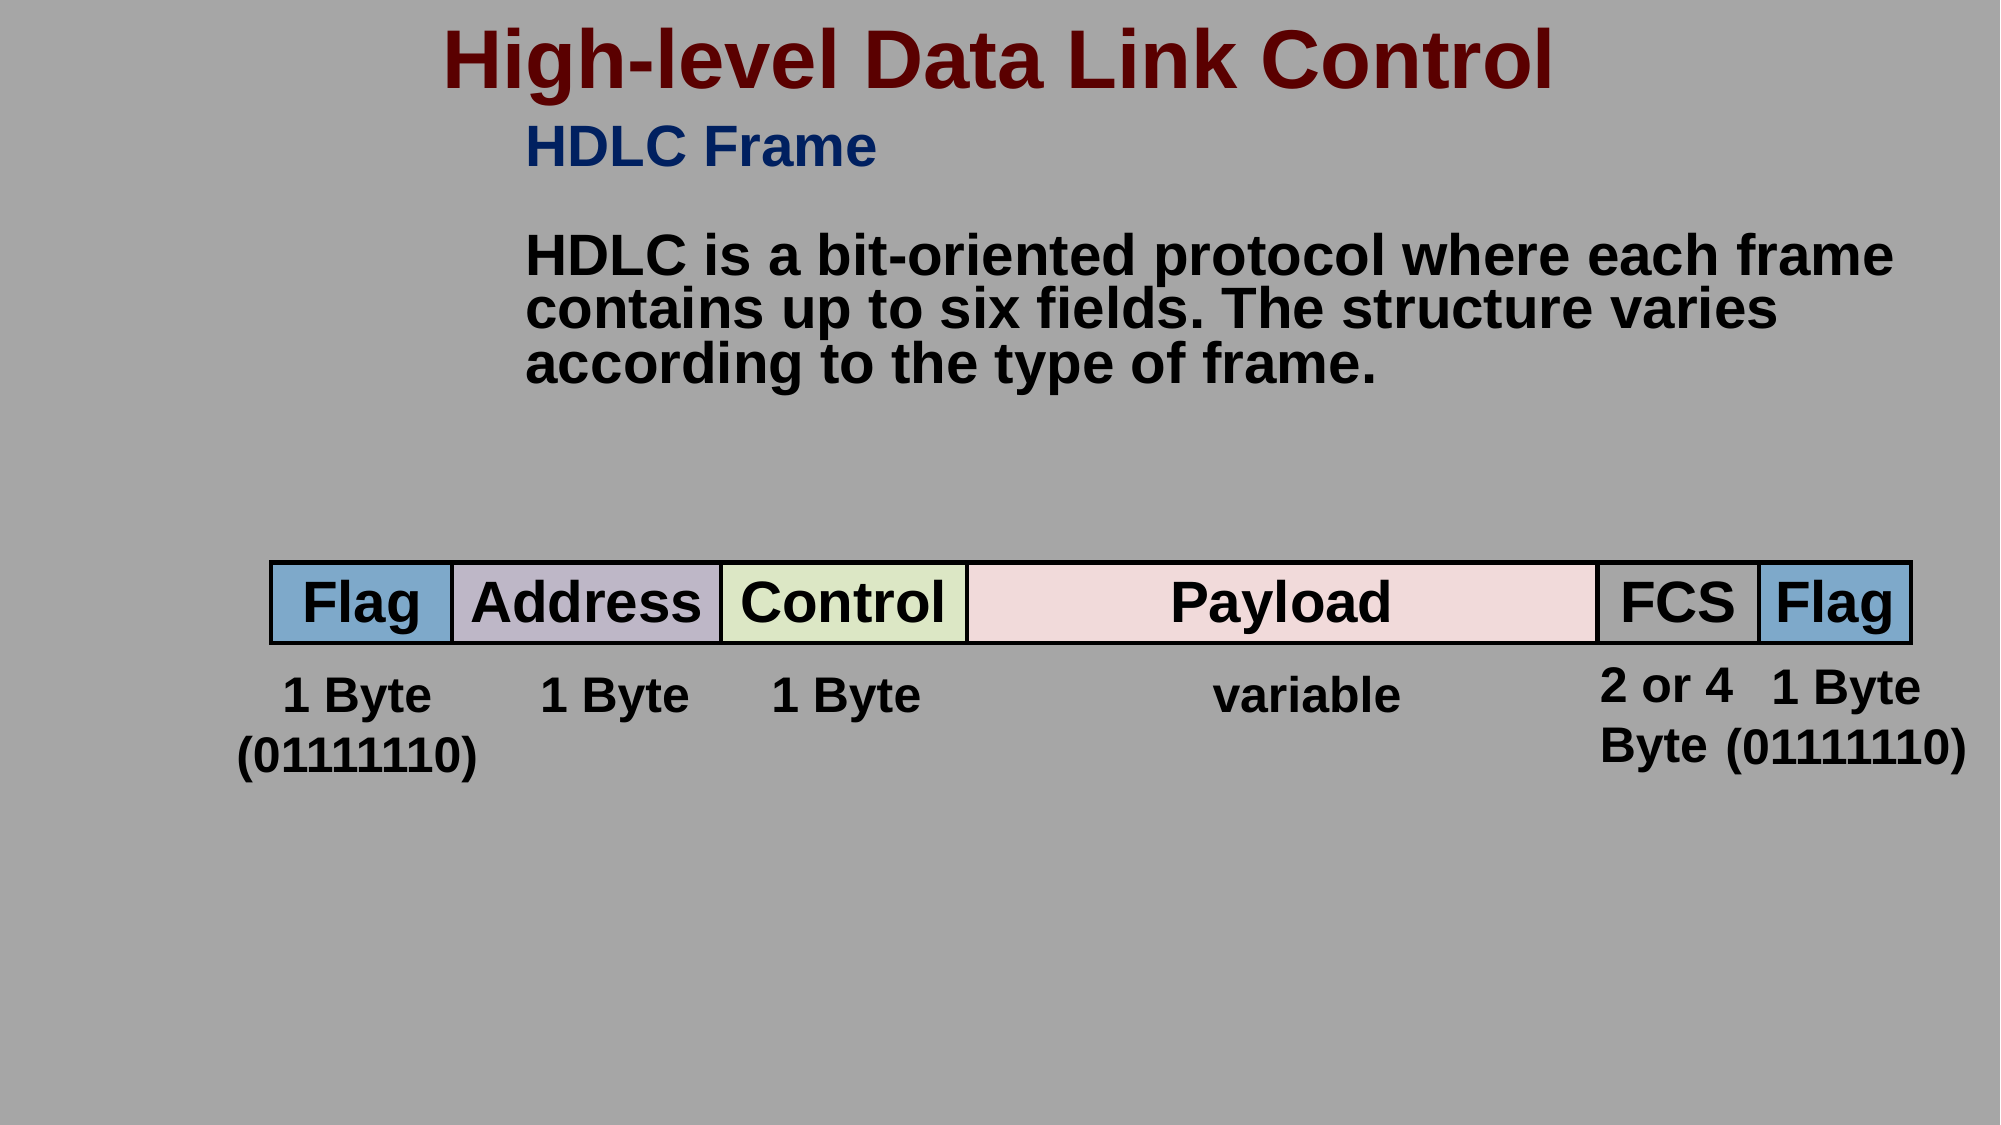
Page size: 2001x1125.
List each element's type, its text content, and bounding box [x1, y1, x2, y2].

table_header FCS [1600, 565, 1757, 641]
table_header Flag [273, 565, 450, 641]
table_header Flag [1761, 565, 1909, 641]
text_box 1 Byte (01111110) [203, 654, 511, 790]
title High-level Data Link Control [0, 6, 2000, 117]
table_header Control [723, 565, 965, 641]
text_box HDLC Frame HDLC is a bit-oriented protocol where each frame contains up to six fields. The structure varies according to the type of frame. [510, 117, 1993, 403]
table_header Address [454, 565, 719, 641]
text_box 1 Byte [756, 654, 950, 730]
table_header Payload [969, 565, 1595, 641]
text_box 1 Byte (01111110) [1692, 647, 2000, 783]
text_box 1 Byte [525, 654, 719, 730]
text_box variable [1197, 654, 1427, 730]
text_box 2 or 4 Byte [1585, 645, 1752, 781]
